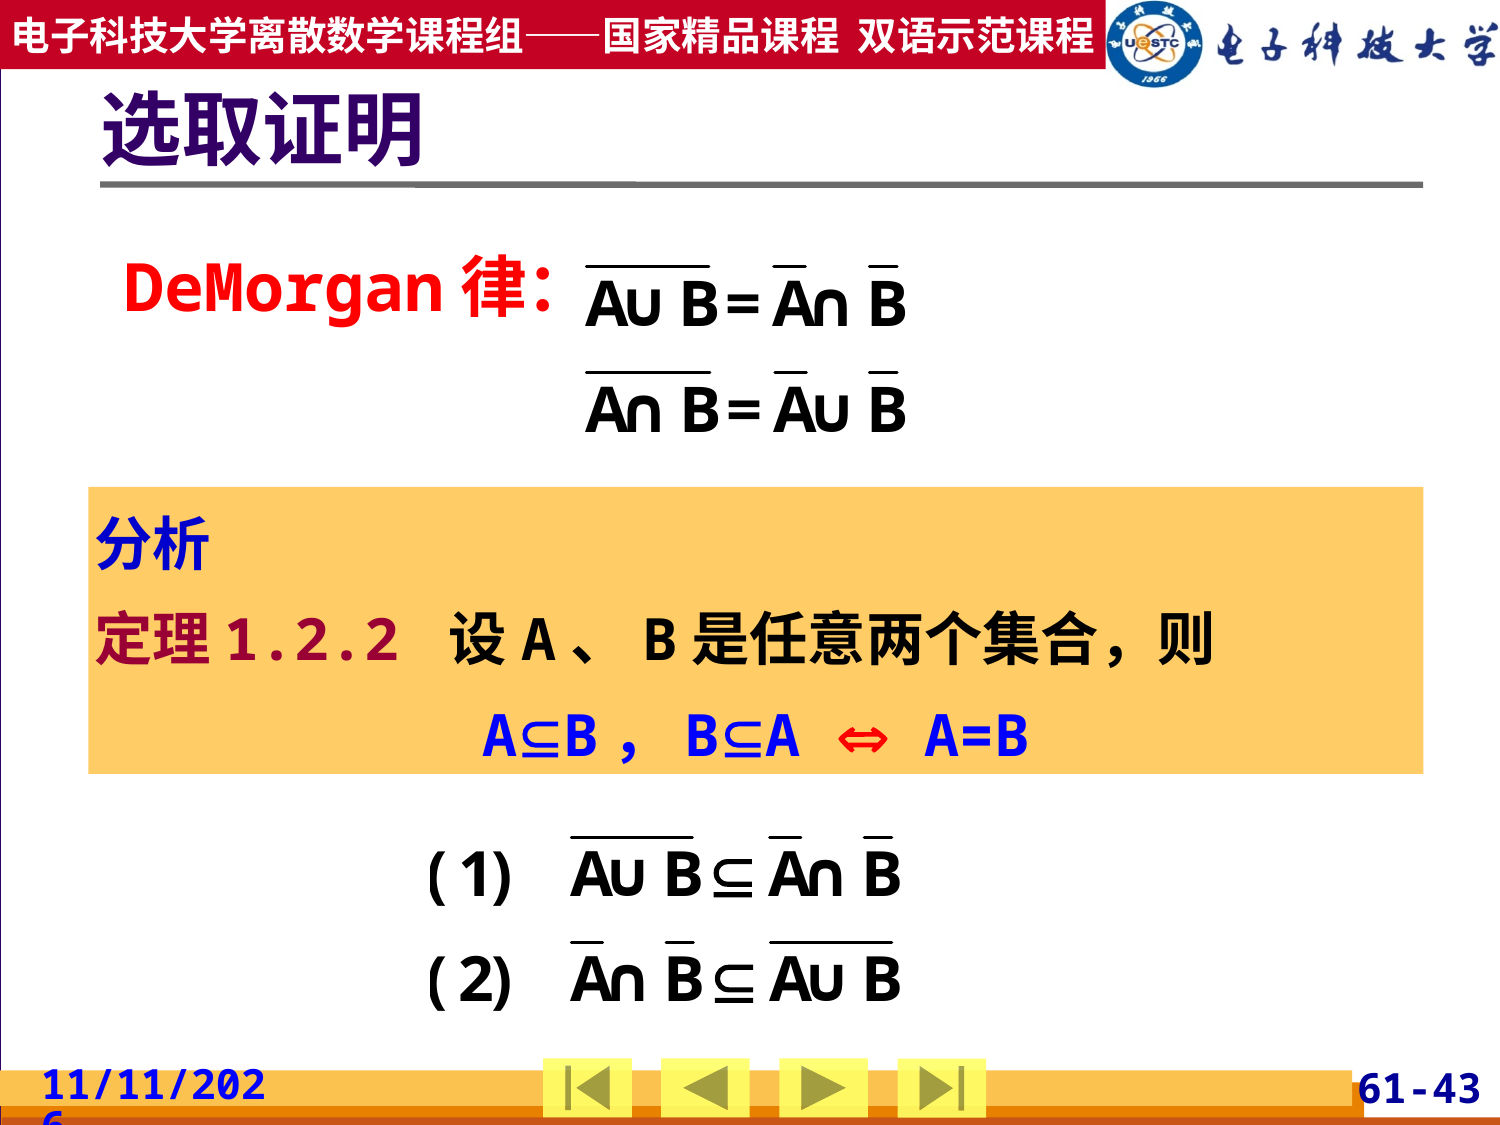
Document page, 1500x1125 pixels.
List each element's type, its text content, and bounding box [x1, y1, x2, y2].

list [430, 822, 906, 1031]
title 选取证明 [100, 68, 1424, 185]
text_box DeMorgan律： [109, 237, 1164, 332]
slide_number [34, 1058, 283, 1109]
text_box 分析 定理1.2.2 设A、B是任意两个集合，则 AB，BA  A=B [88, 486, 1424, 774]
picture [1106, 0, 1500, 89]
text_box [575, 249, 913, 445]
